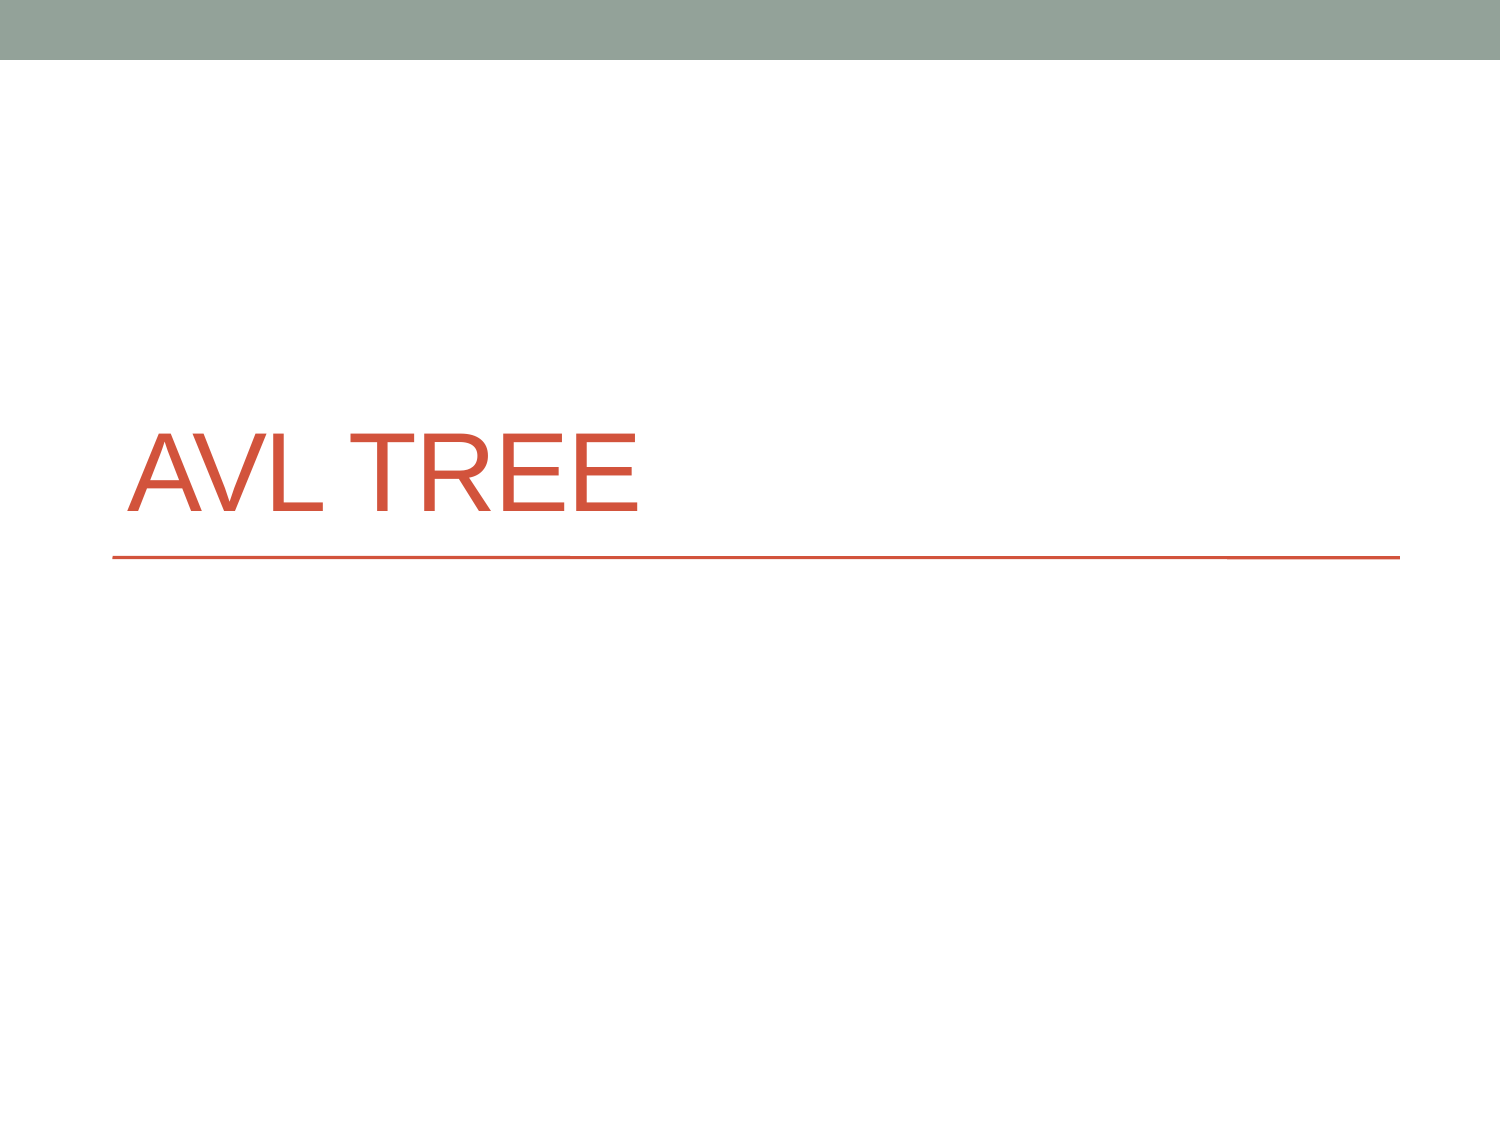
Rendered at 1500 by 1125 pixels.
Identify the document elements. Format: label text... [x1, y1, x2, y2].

title AVL Tree [112, 224, 1400, 542]
